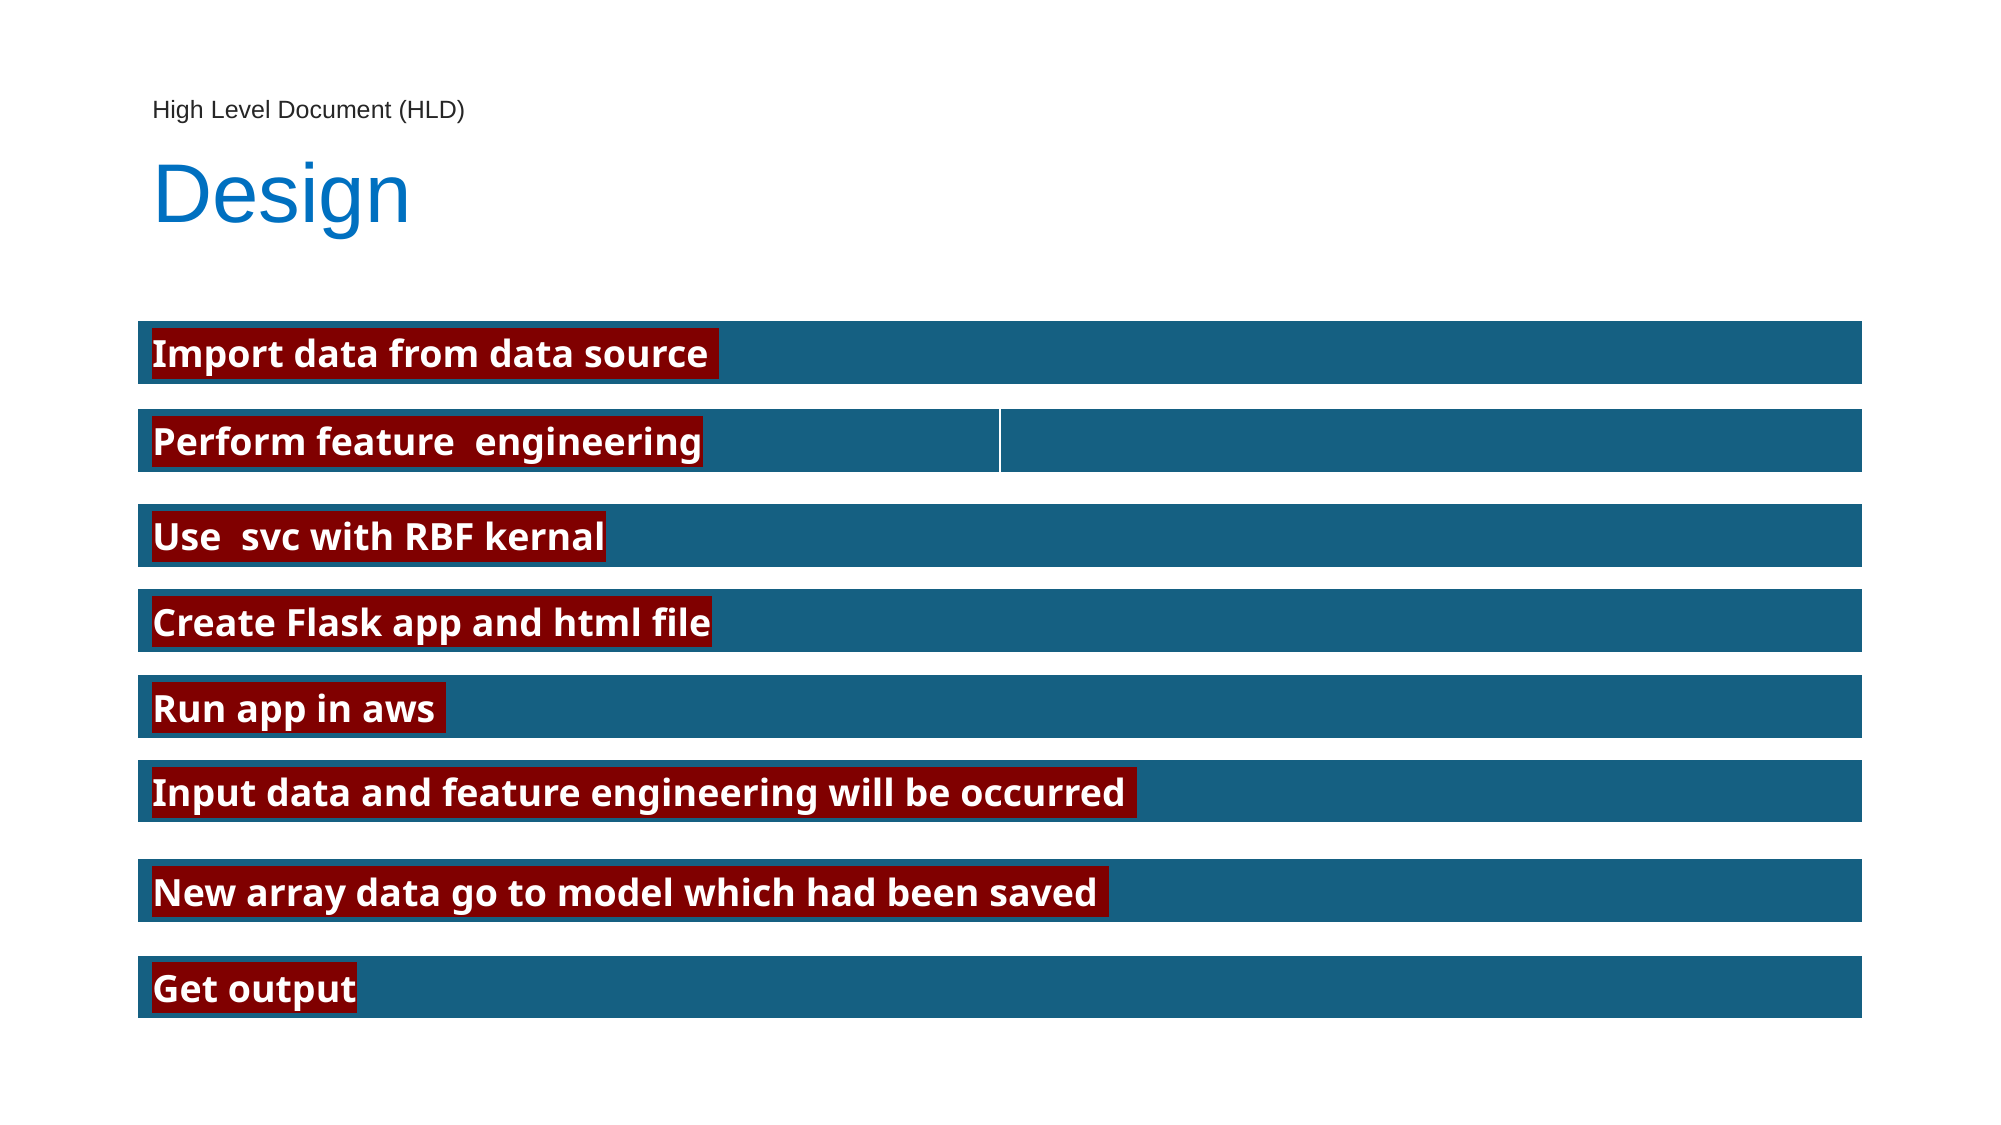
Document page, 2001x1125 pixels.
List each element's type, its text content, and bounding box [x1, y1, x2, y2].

table_header Import data from data source [138, 321, 1862, 384]
table_header Get output [138, 956, 1862, 1018]
table_header Input data and feature engineering will be occurred [138, 760, 1862, 822]
table_header Use svc with RBF kernal [138, 504, 1862, 567]
title High Level Document (HLD) Design [137, 59, 1863, 278]
table_header Create Flask app and html file [138, 589, 1862, 652]
table_header Run app in aws [138, 675, 1862, 738]
table_header New array data go to model which had been saved [138, 859, 1862, 922]
table_header [1001, 409, 1862, 472]
table_header Perform feature engineering [138, 409, 999, 472]
